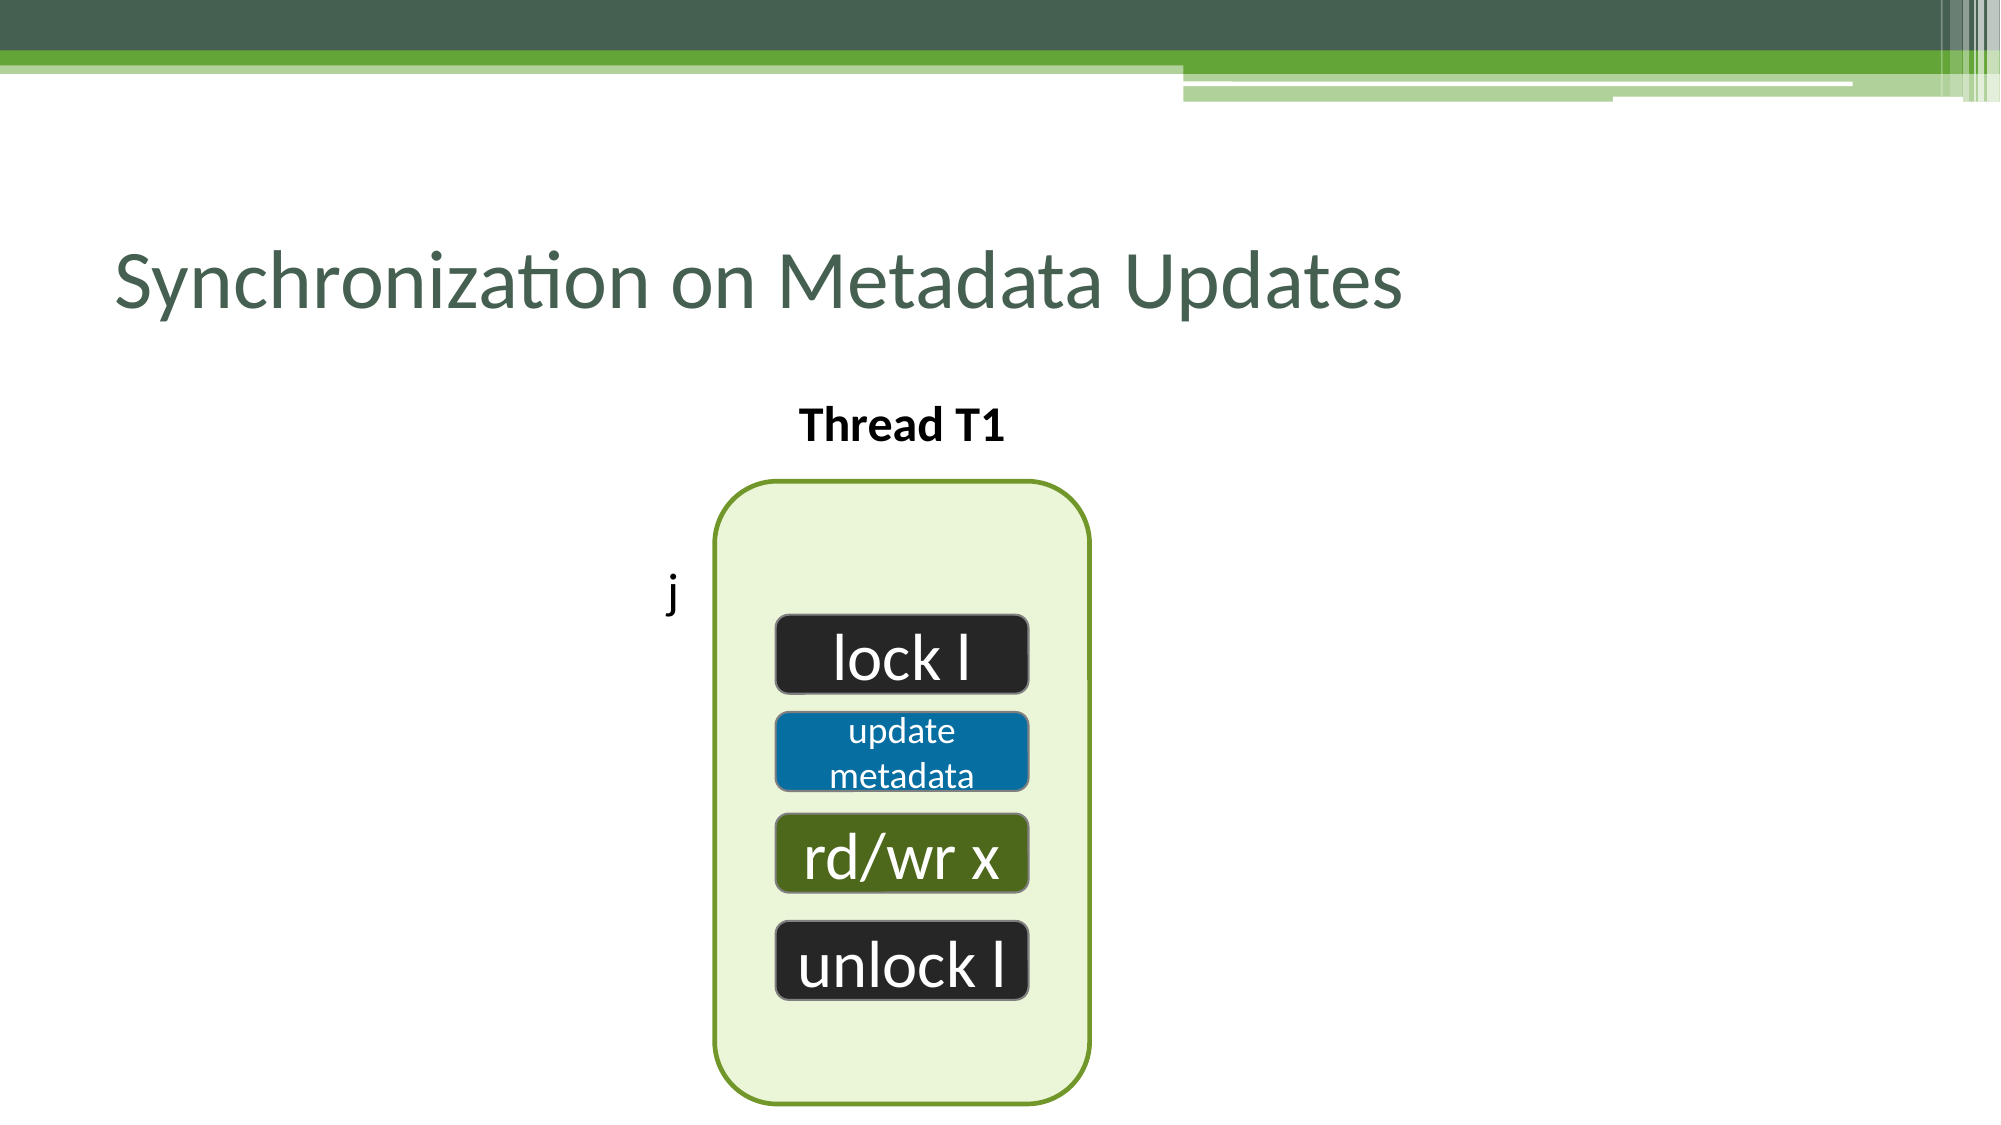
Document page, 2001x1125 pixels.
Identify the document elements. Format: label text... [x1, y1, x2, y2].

text_box j [652, 550, 694, 626]
text_box unlock l [774, 919, 1030, 1001]
text_box Thread T1 [714, 384, 1090, 459]
text_box rd/wr x [774, 812, 1030, 894]
text_box update metadata [774, 710, 1030, 793]
text_box lock l [774, 613, 1030, 695]
text_box [713, 480, 1091, 1106]
title Synchronization on Metadata Updates [99, 187, 1900, 363]
